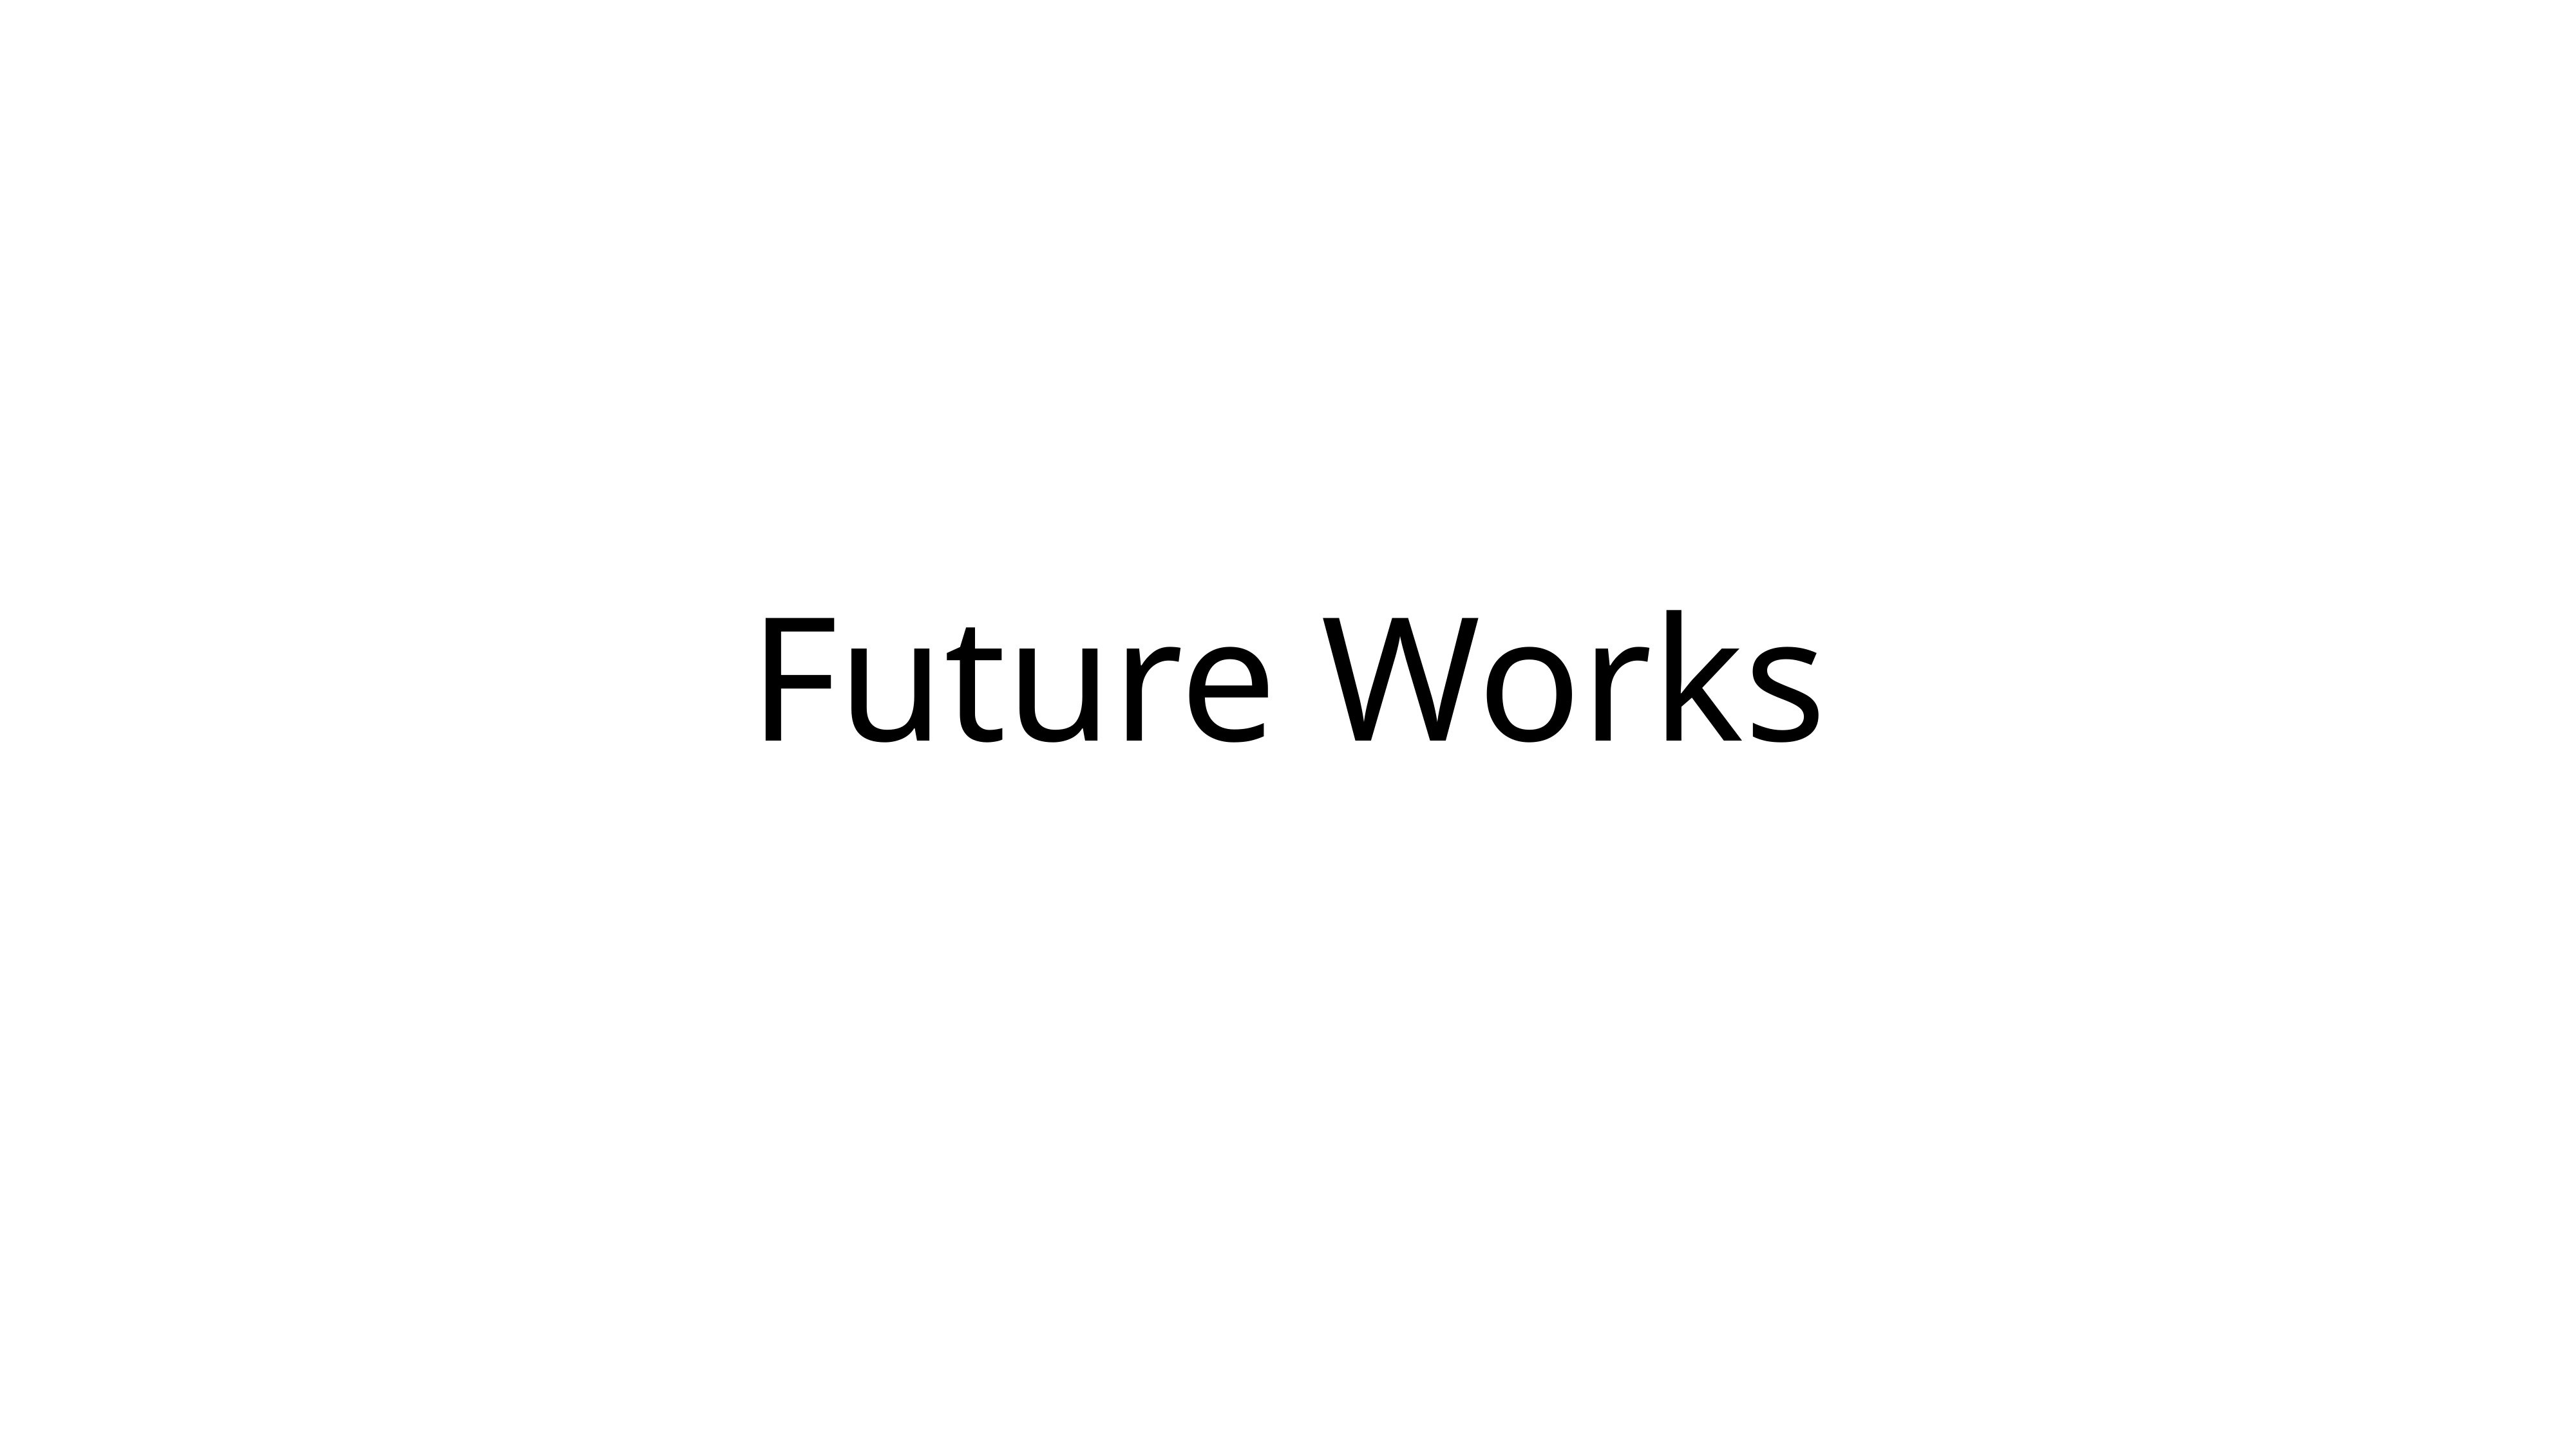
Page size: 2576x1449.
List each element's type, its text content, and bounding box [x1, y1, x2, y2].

title Future Works [128, 342, 2448, 1041]
